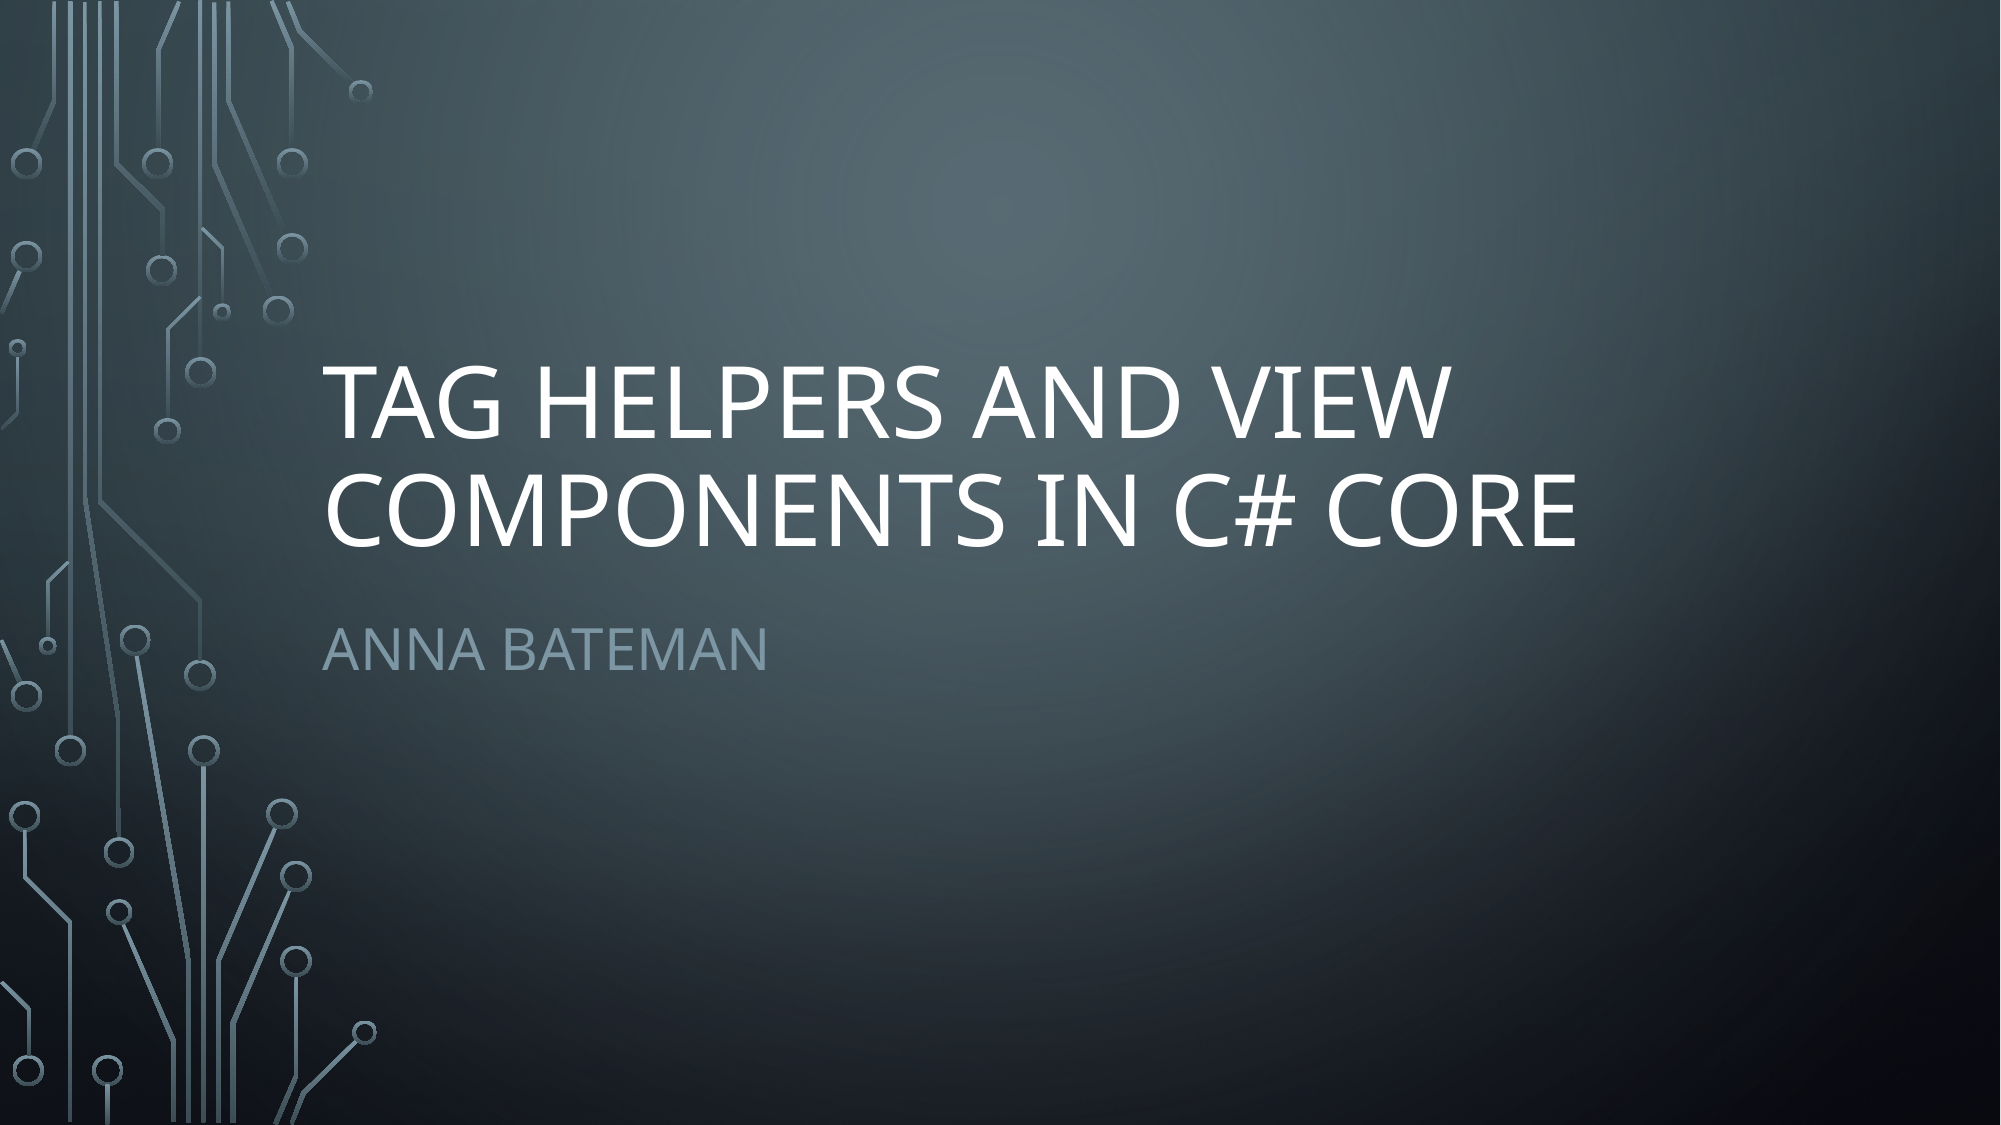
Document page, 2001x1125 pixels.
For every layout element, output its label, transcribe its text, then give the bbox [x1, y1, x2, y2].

subtitle Anna Bateman [307, 590, 1750, 863]
title Tag Helpers and View Components in C# core [307, 184, 1750, 576]
